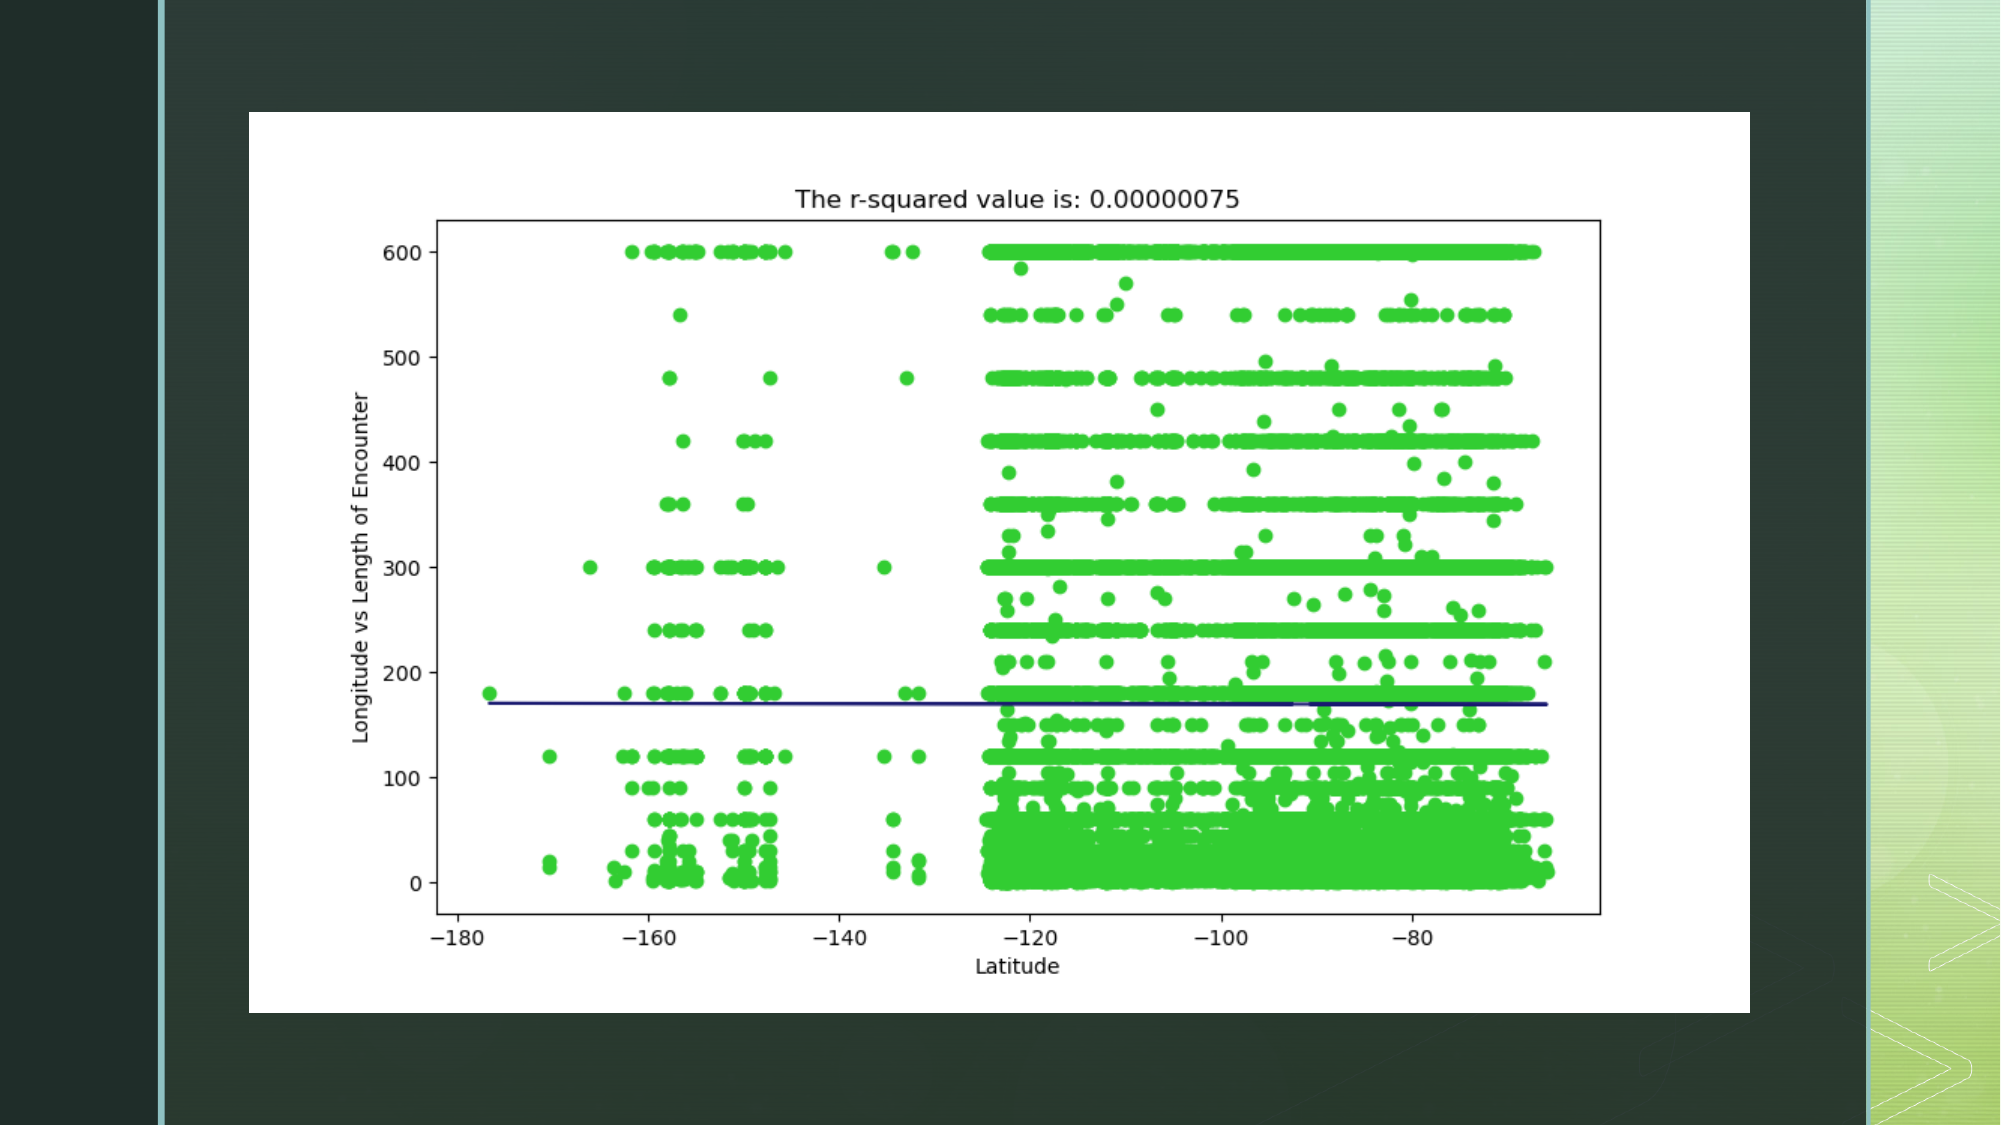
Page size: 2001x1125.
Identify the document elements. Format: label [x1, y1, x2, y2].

picture [1871, 0, 2001, 1125]
picture [249, 112, 1751, 1013]
